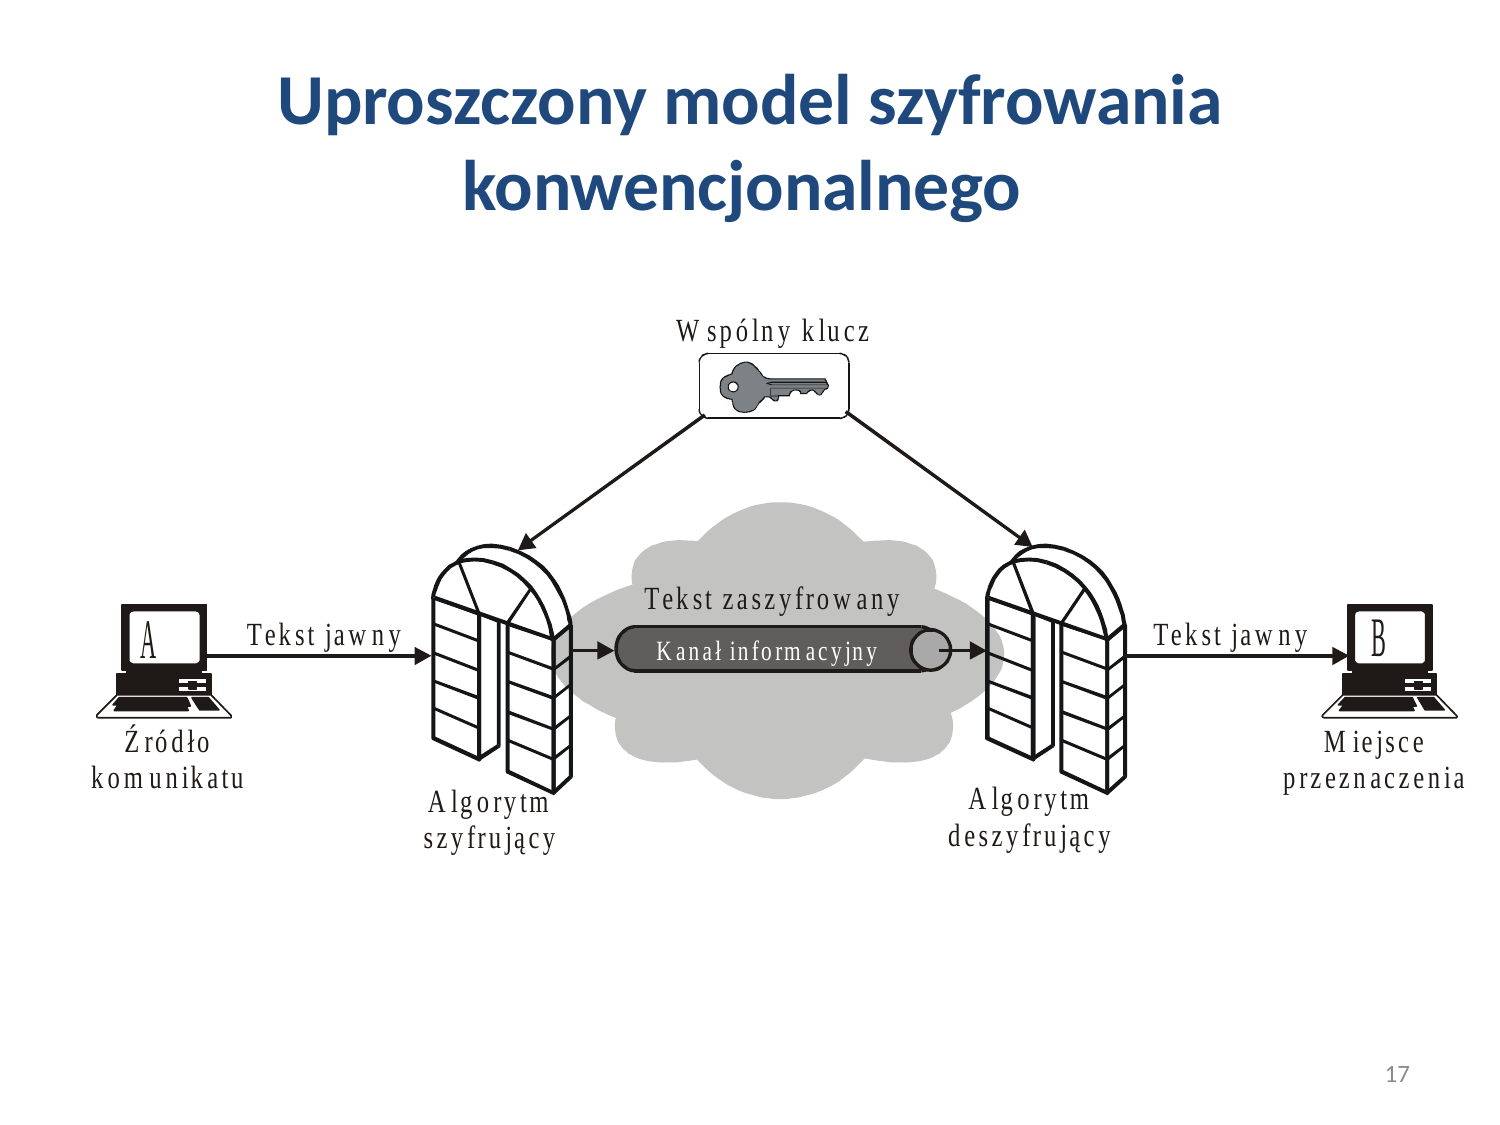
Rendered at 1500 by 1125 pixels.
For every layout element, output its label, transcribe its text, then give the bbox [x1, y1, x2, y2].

title Uproszczony model szyfrowania konwencjonalnego [75, 45, 1425, 233]
slide_number 17 [1074, 1042, 1425, 1103]
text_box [88, 316, 1471, 858]
